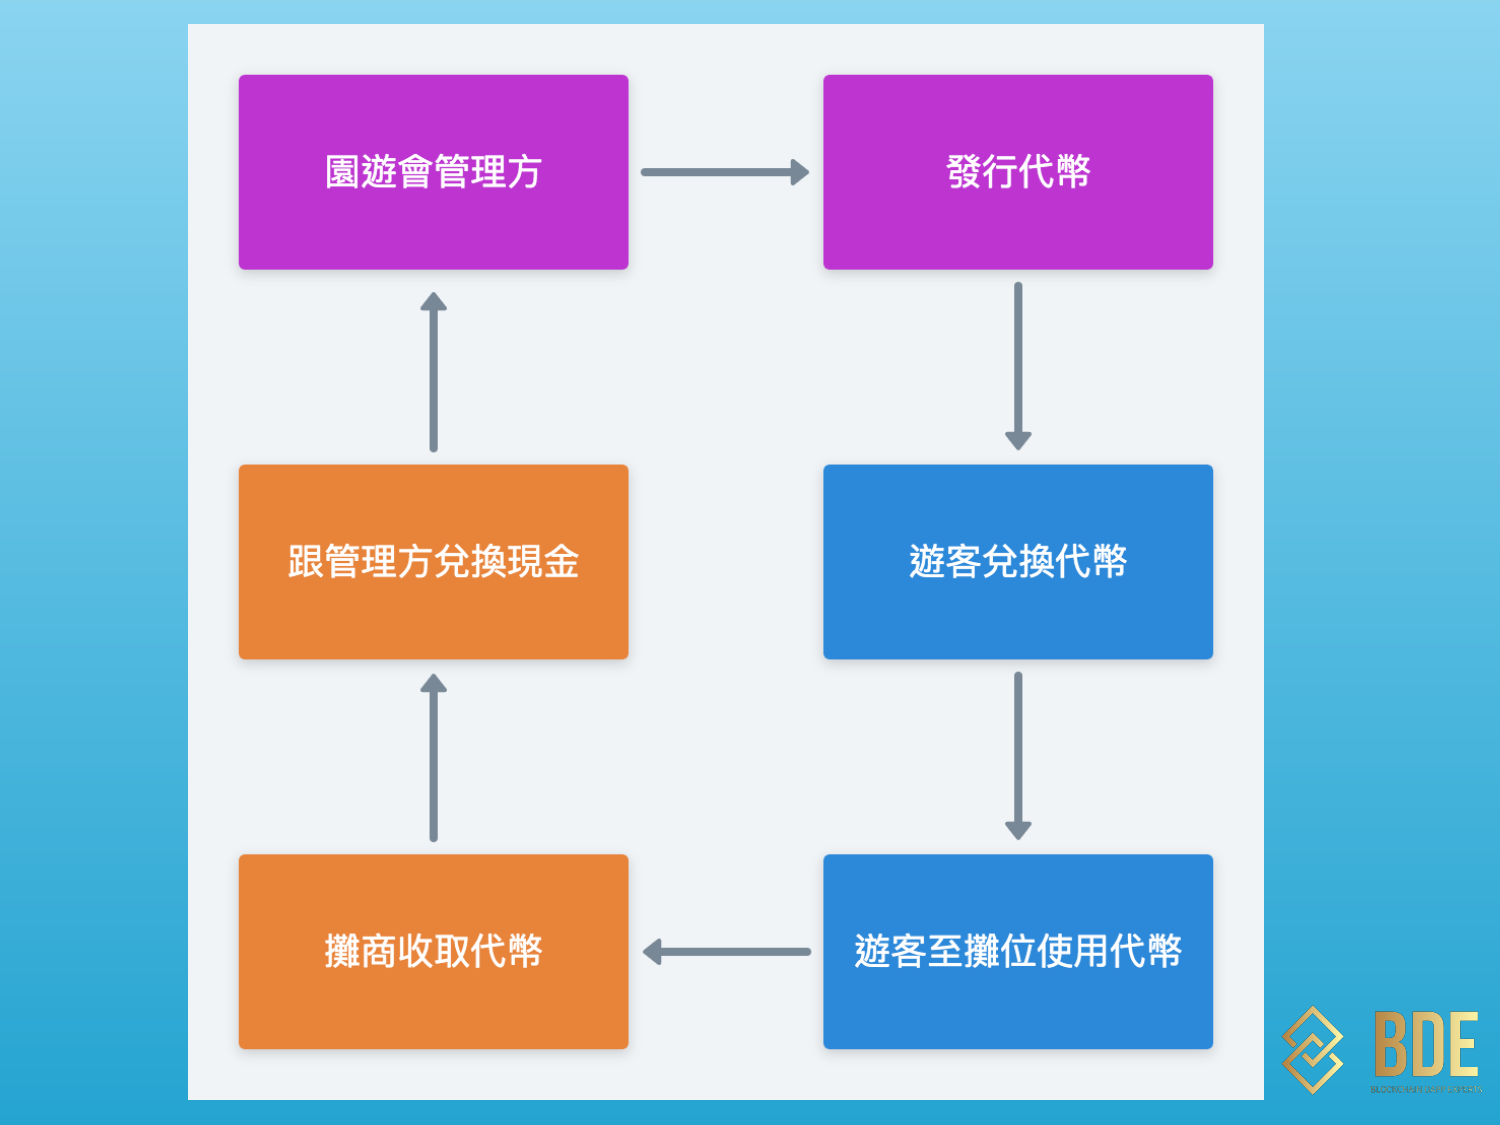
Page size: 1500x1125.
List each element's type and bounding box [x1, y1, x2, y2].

picture [187, 24, 1488, 1115]
